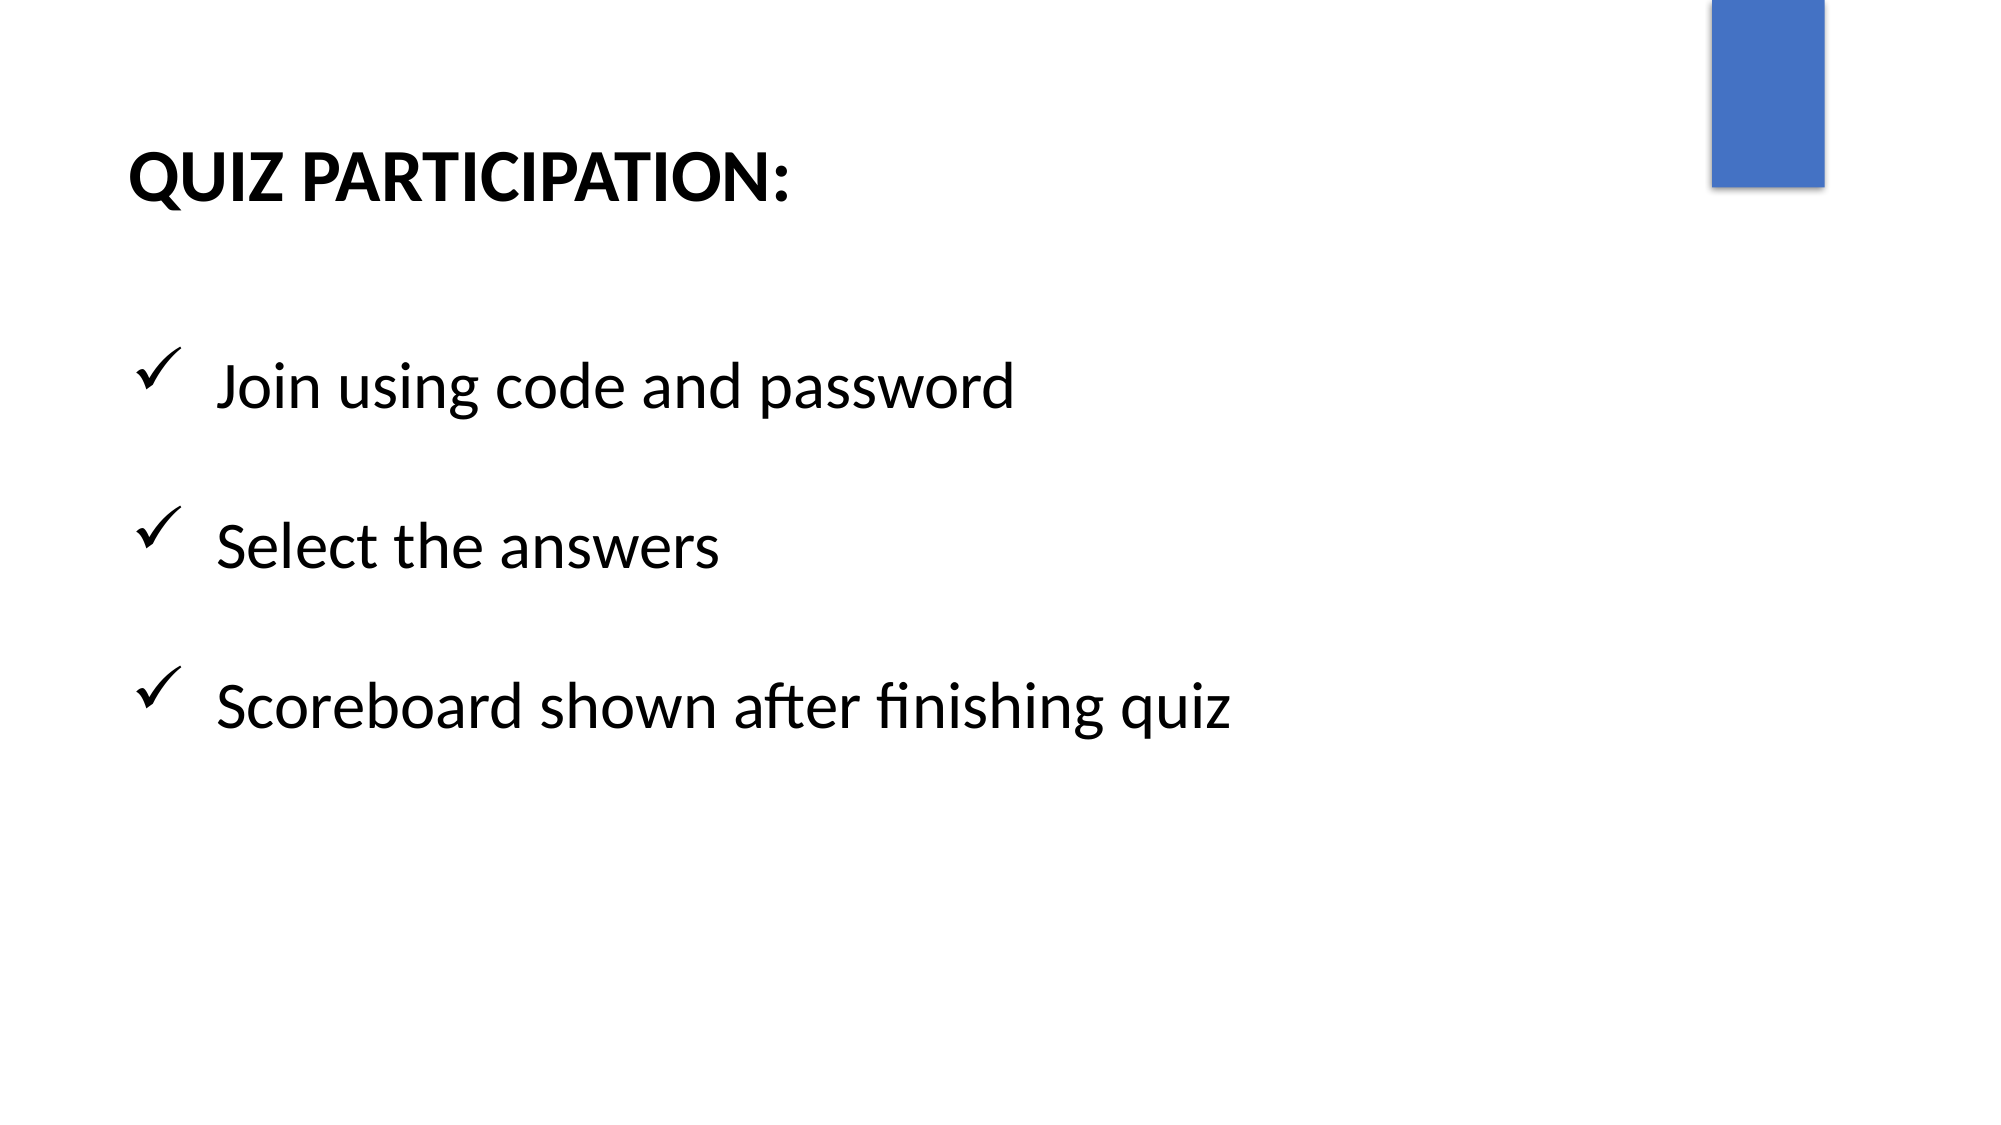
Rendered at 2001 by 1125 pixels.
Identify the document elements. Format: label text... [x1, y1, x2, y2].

text_box Join using code and password Select the answers Scoreboard shown after finishing quiz [116, 254, 1248, 750]
text_box QUIZ PARTICIPATION: [113, 119, 825, 224]
